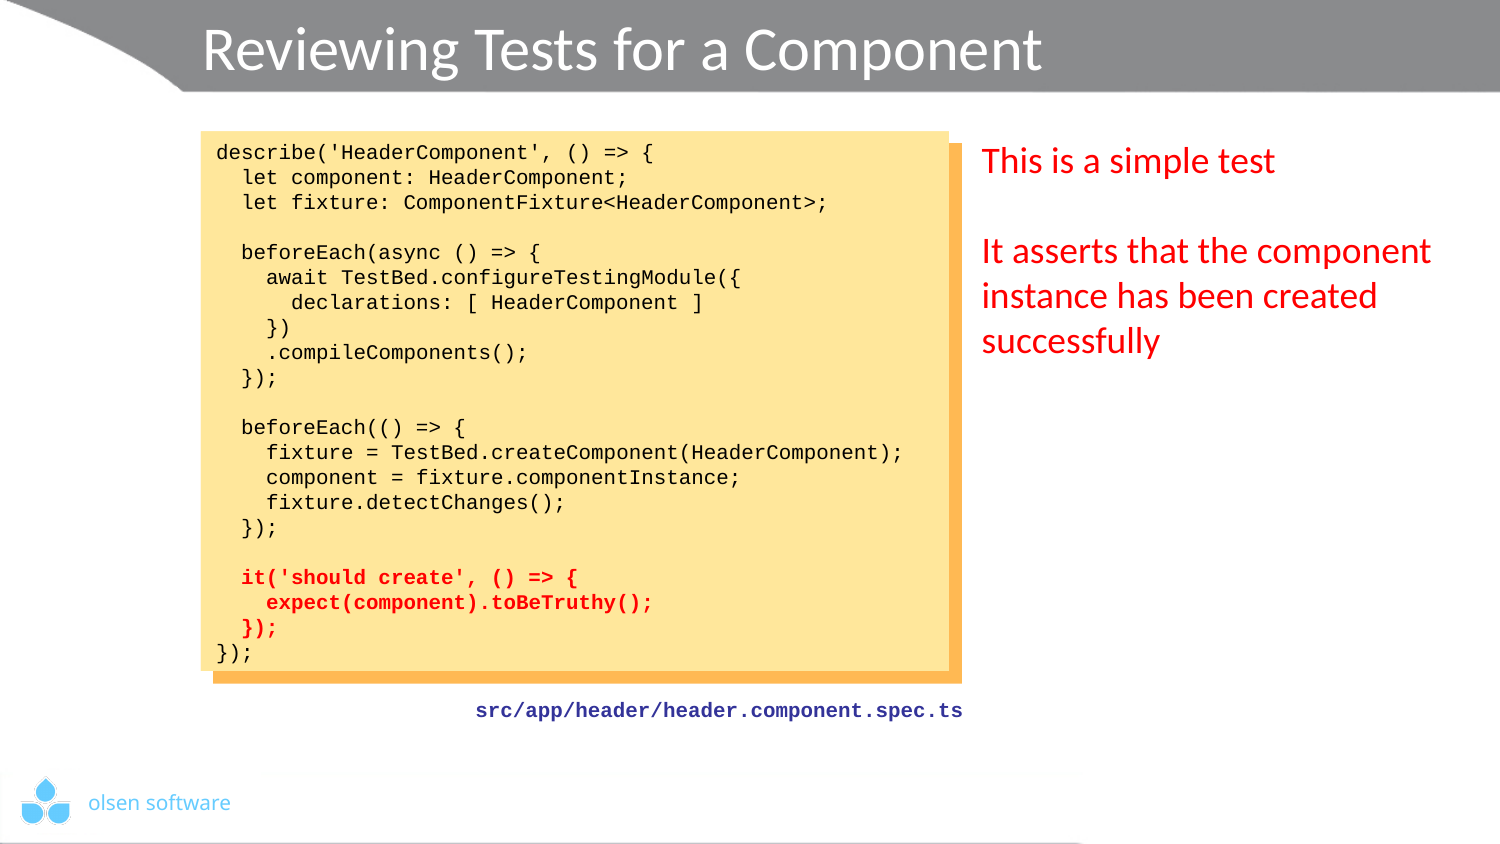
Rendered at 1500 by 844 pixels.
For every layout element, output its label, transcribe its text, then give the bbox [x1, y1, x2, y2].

text_box This is a simple test It asserts that the component instance has been created successfully [966, 128, 1448, 369]
text_box src/app/header/header.component.spec.ts [460, 689, 978, 729]
text_box describe('HeaderComponent', () => { let component: HeaderComponent; let fixture: ComponentFixture<HeaderComponent>; beforeEach(async () => { await TestBed.configureTestingModule({ declarations: [ HeaderComponent ] }) .compileComponents(); }); beforeEach(() => { fixture = TestBed.createComponent(HeaderComponent); component = fixture.componentInstance; fixture.detectChanges(); }); it('should create', () => { expect(component).toBeTruthy(); }); }); [200, 131, 949, 671]
picture [0, 0, 1500, 844]
title Reviewing Tests for a Component [187, 0, 1426, 93]
